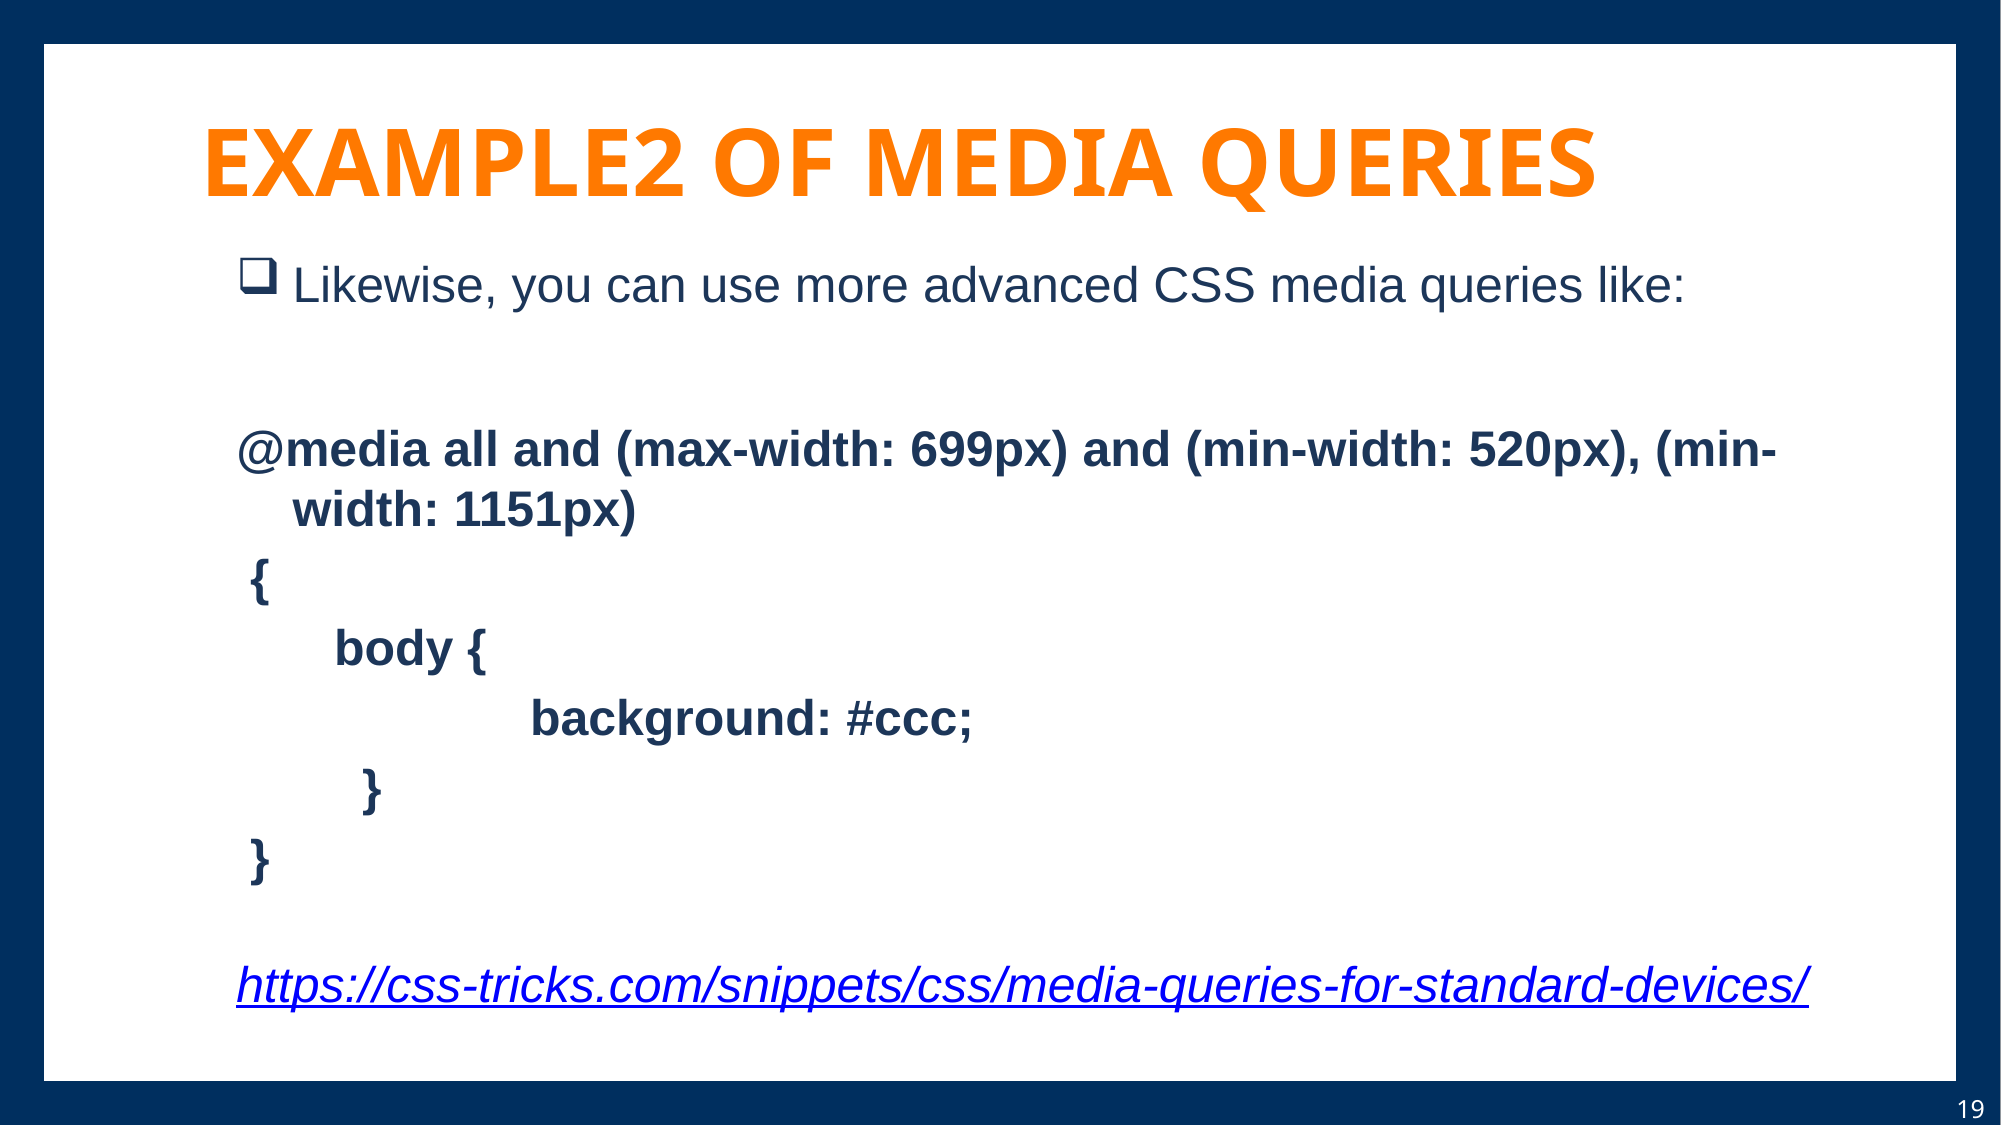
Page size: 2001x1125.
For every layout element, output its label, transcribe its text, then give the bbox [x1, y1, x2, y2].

text_box Example2 of Media Queries [200, 102, 1888, 215]
text_box https://css-tricks.com/snippets/css/media-queries-for-standard-devices/ [221, 945, 1850, 1020]
text_box Likewise, you can use more advanced CSS media queries like: @media all and (max-width: 699px) and (min-width: 520px), (min-width: 1151px) { body { background: #ccc; } } [221, 245, 1855, 865]
